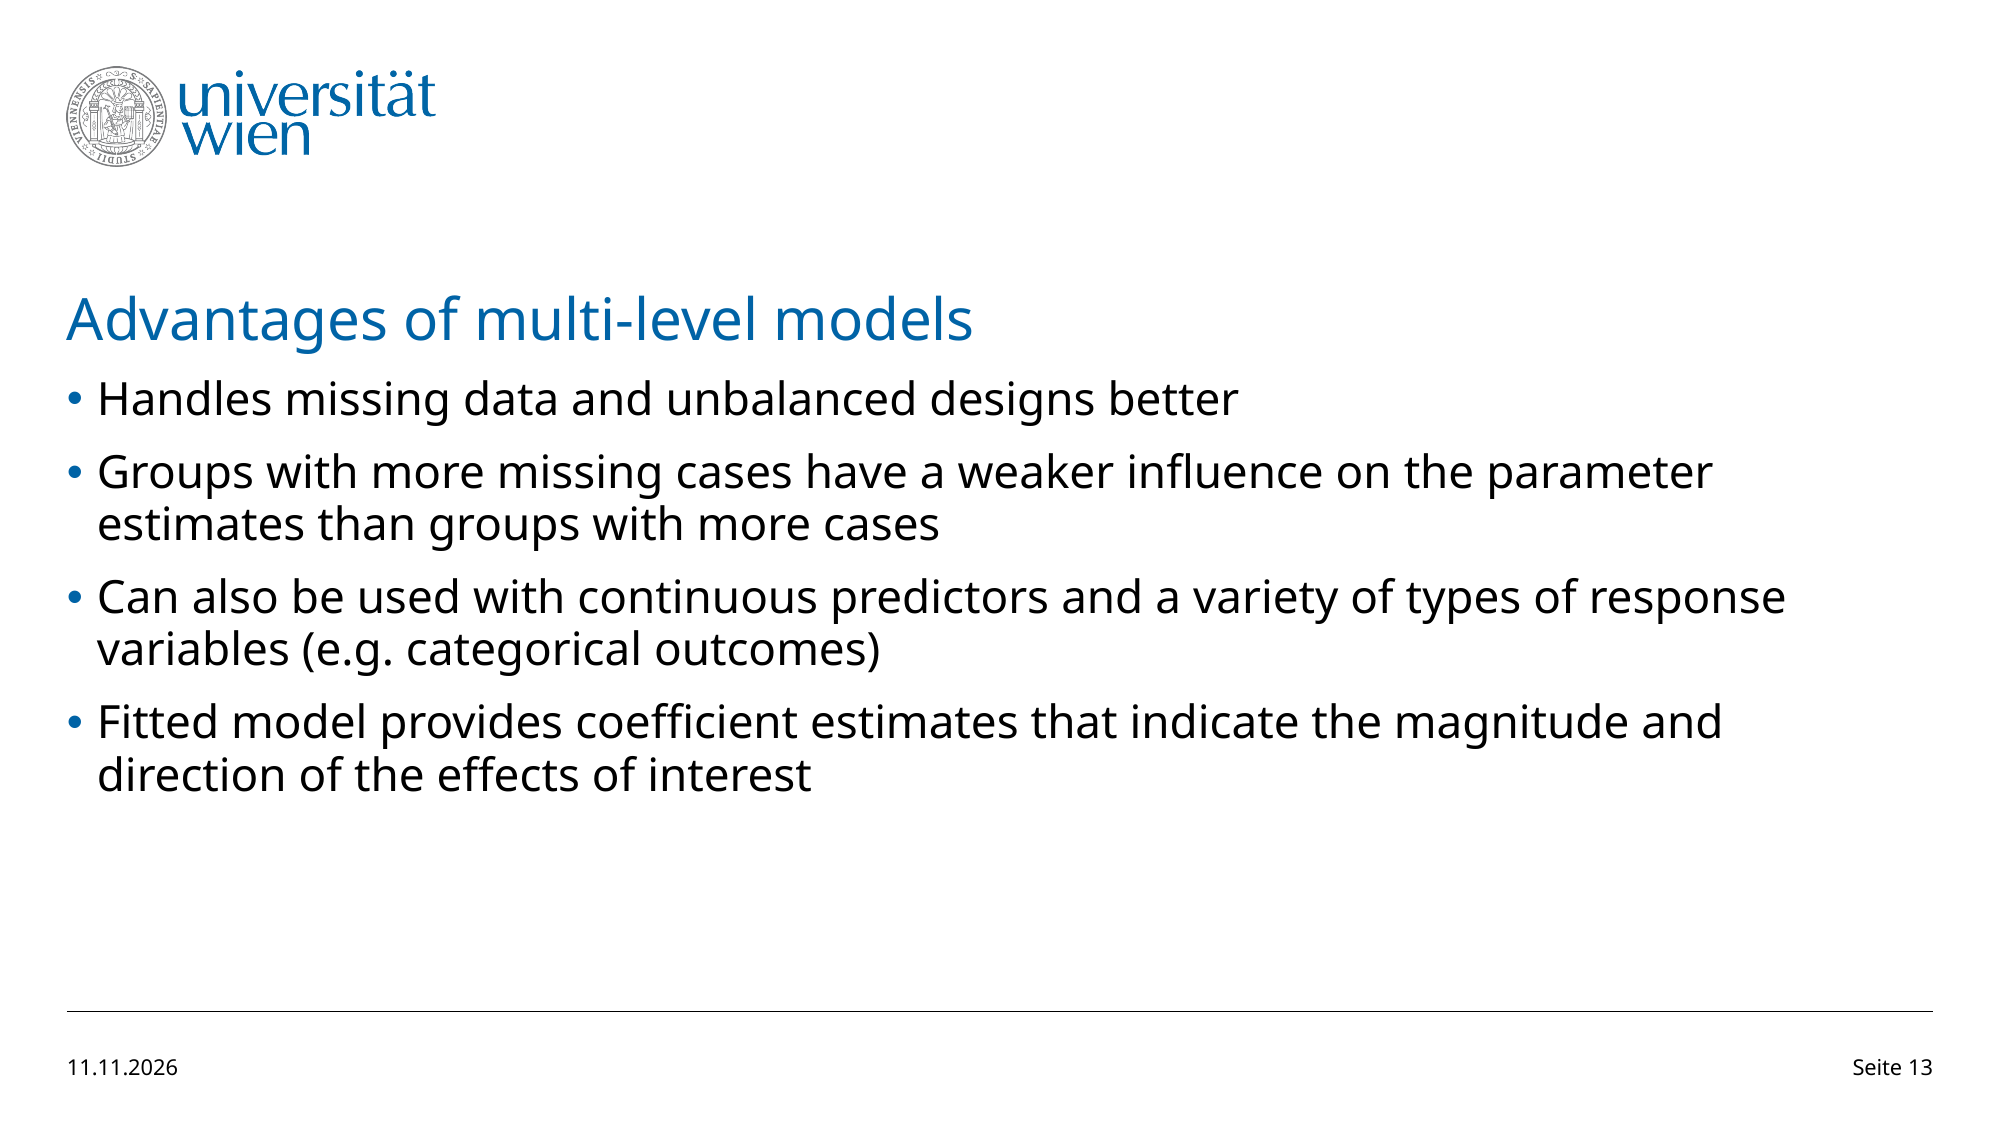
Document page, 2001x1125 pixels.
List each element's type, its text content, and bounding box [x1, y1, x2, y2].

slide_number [66, 1053, 185, 1114]
list Handles missing data and unbalanced designs better Groups with more missing cases have a weaker influence on the parameter estimates than groups with more cases Can also be used with continuous predictors and a variety of types of response variables (e.g. categorical outcomes) Fitted model provides coefficient estimates that indicate the magnitude and direction of the effects of interest [66, 373, 1848, 977]
slide_number Seite 13 [1797, 1053, 1933, 1114]
title Advantages of multi-level models [66, 218, 1467, 354]
picture [66, 66, 436, 167]
